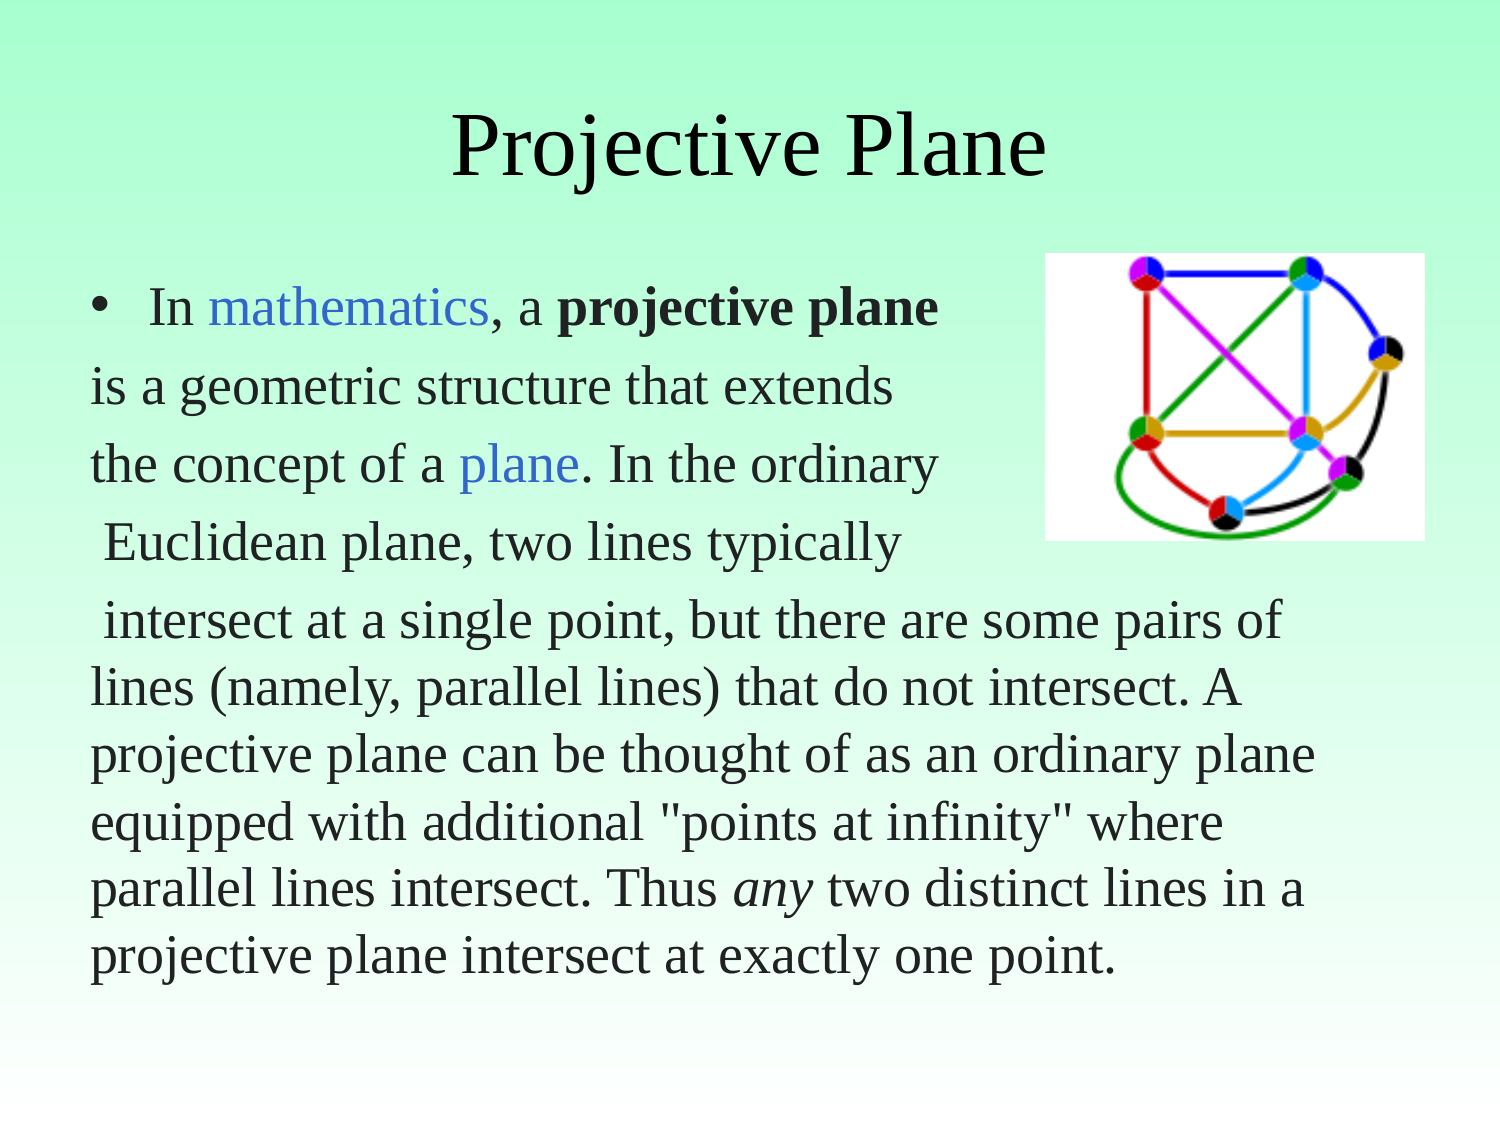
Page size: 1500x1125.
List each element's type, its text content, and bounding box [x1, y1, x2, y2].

picture [1045, 253, 1426, 541]
list In mathematics, a projective plane is a geometric structure that extends the concept of a plane. In the ordinary Euclidean plane, two lines typically intersect at a single point, but there are some pairs of lines (namely, parallel lines) that do not intersect. A projective plane can be thought of as an ordinary plane equipped with additional "points at infinity" where parallel lines intersect. Thus any two distinct lines in a projective plane intersect at exactly one point. [75, 262, 1341, 1005]
title Projective Plane [75, 45, 1425, 233]
